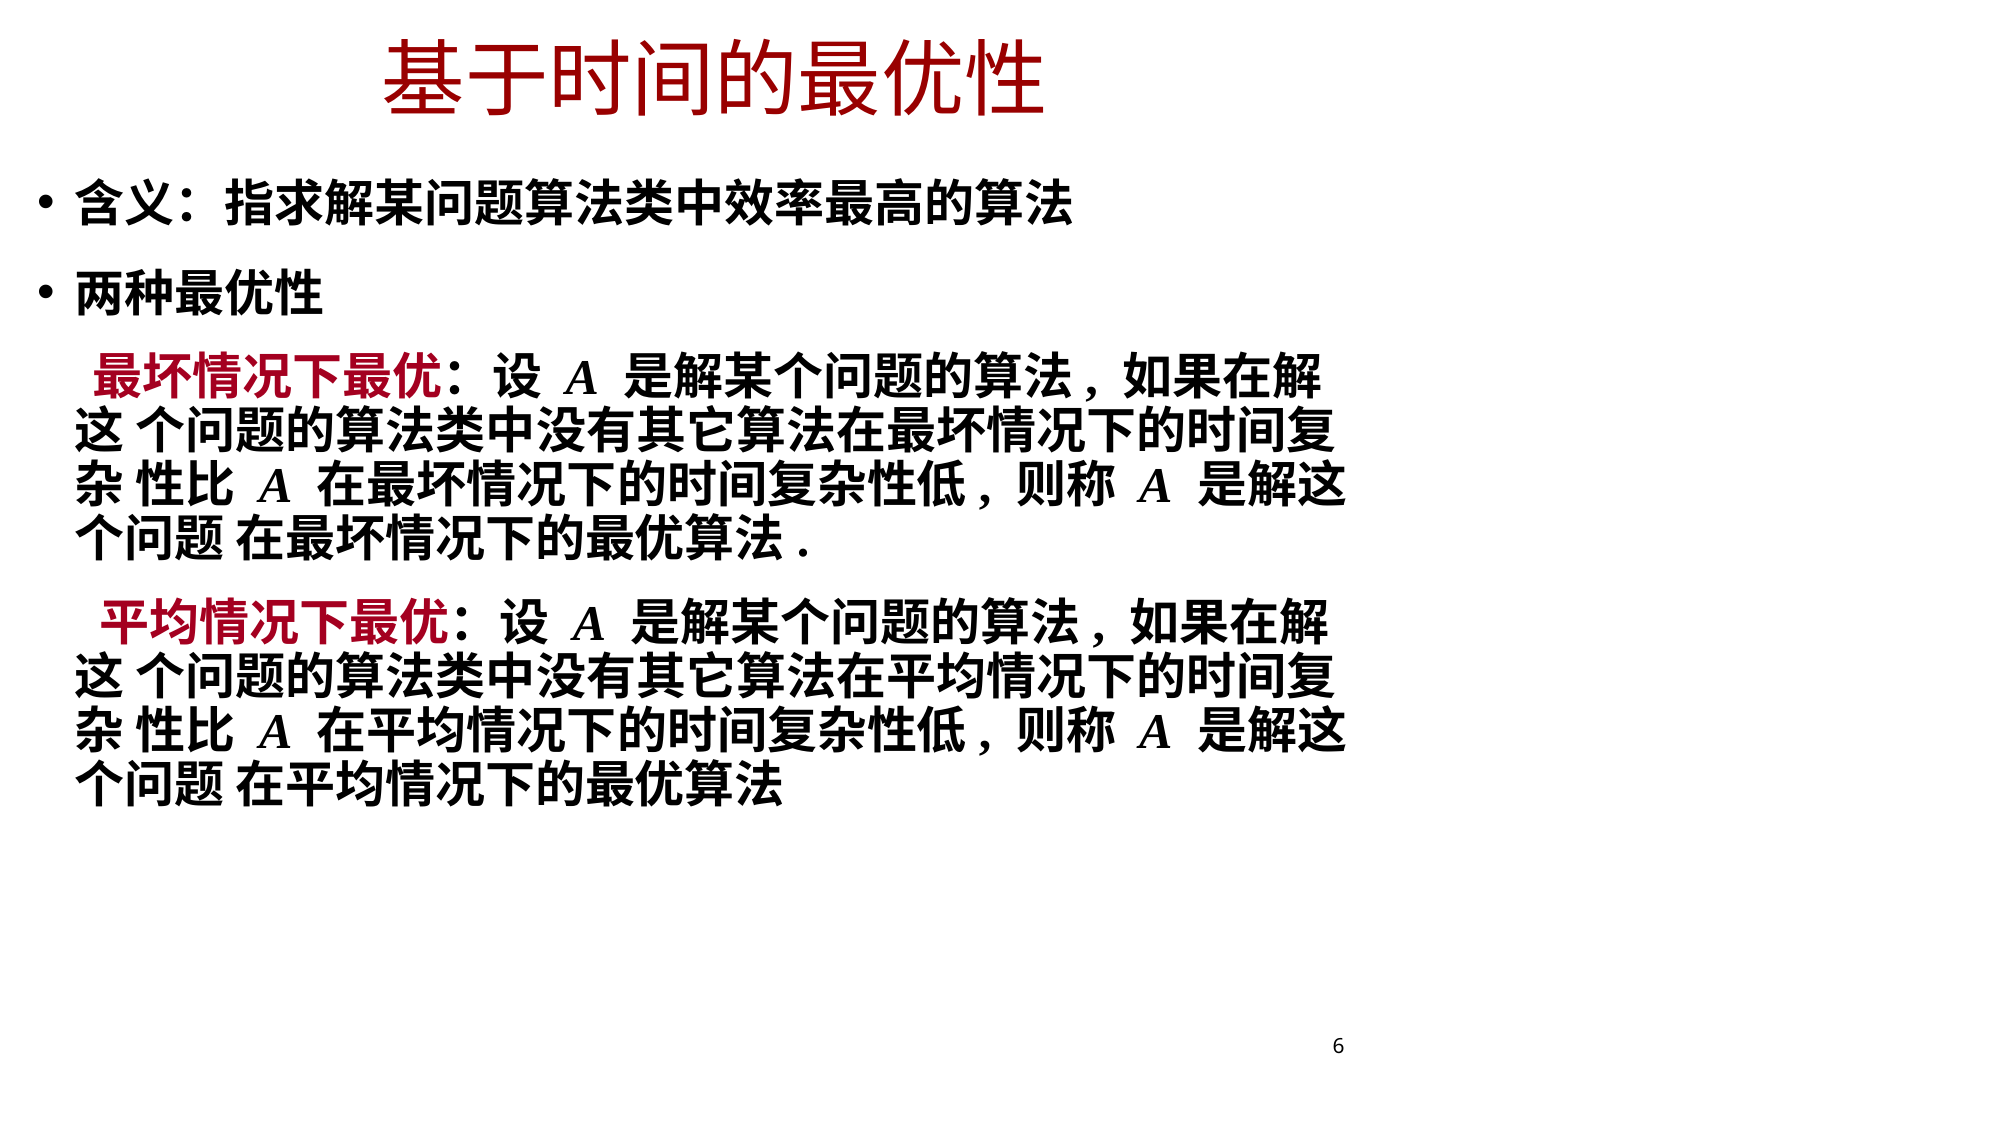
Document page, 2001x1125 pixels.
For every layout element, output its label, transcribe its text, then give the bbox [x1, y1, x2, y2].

text_box [1326, 1030, 1355, 1061]
text_box 含义：指求解某问题算法类中效率最高的算法 两种最优性 最坏情况下最优：设 A 是解某个问题的算法, 如果在解这 个问题的算法类中没有其它算法在最坏情况下的时间复杂 性比 A 在最坏情况下的时间复杂性低, 则称 A 是解这个问题 在最坏情况下的最优算法. 平均情况下最优：设 A 是解某个问题的算法, 如果在解这 个问题的算法类中没有其它算法在平均情况下的时间复杂 性比 A 在平均情况下的时间复杂性低, 则称 A 是解这个问题 在平均情况下的最优算法 [35, 138, 1363, 814]
title 基于时间的最优性 [379, 0, 1051, 138]
